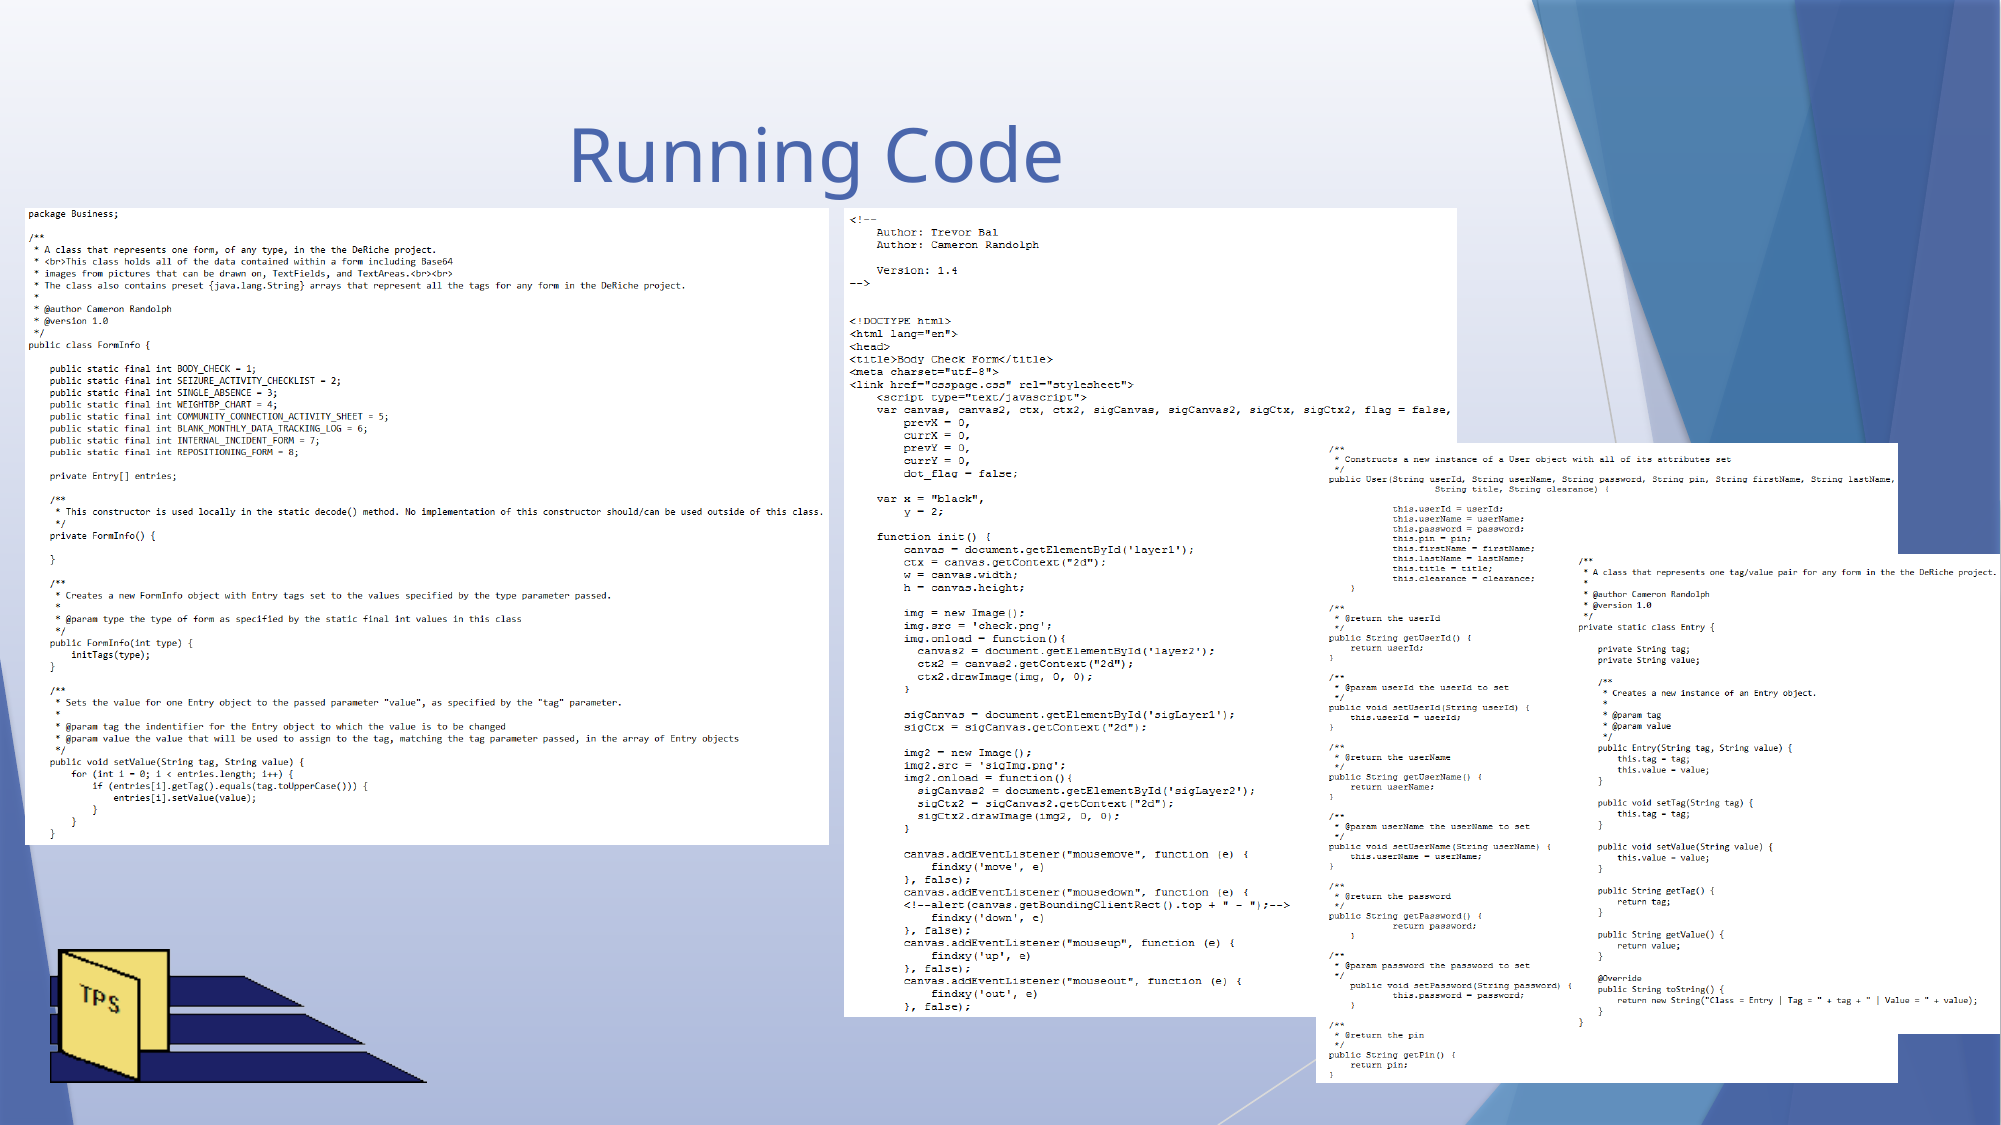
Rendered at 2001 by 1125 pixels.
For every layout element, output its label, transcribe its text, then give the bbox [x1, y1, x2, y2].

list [24, 207, 829, 846]
picture [844, 207, 2000, 1084]
picture [49, 949, 428, 1084]
title Running Code [111, 99, 1522, 317]
